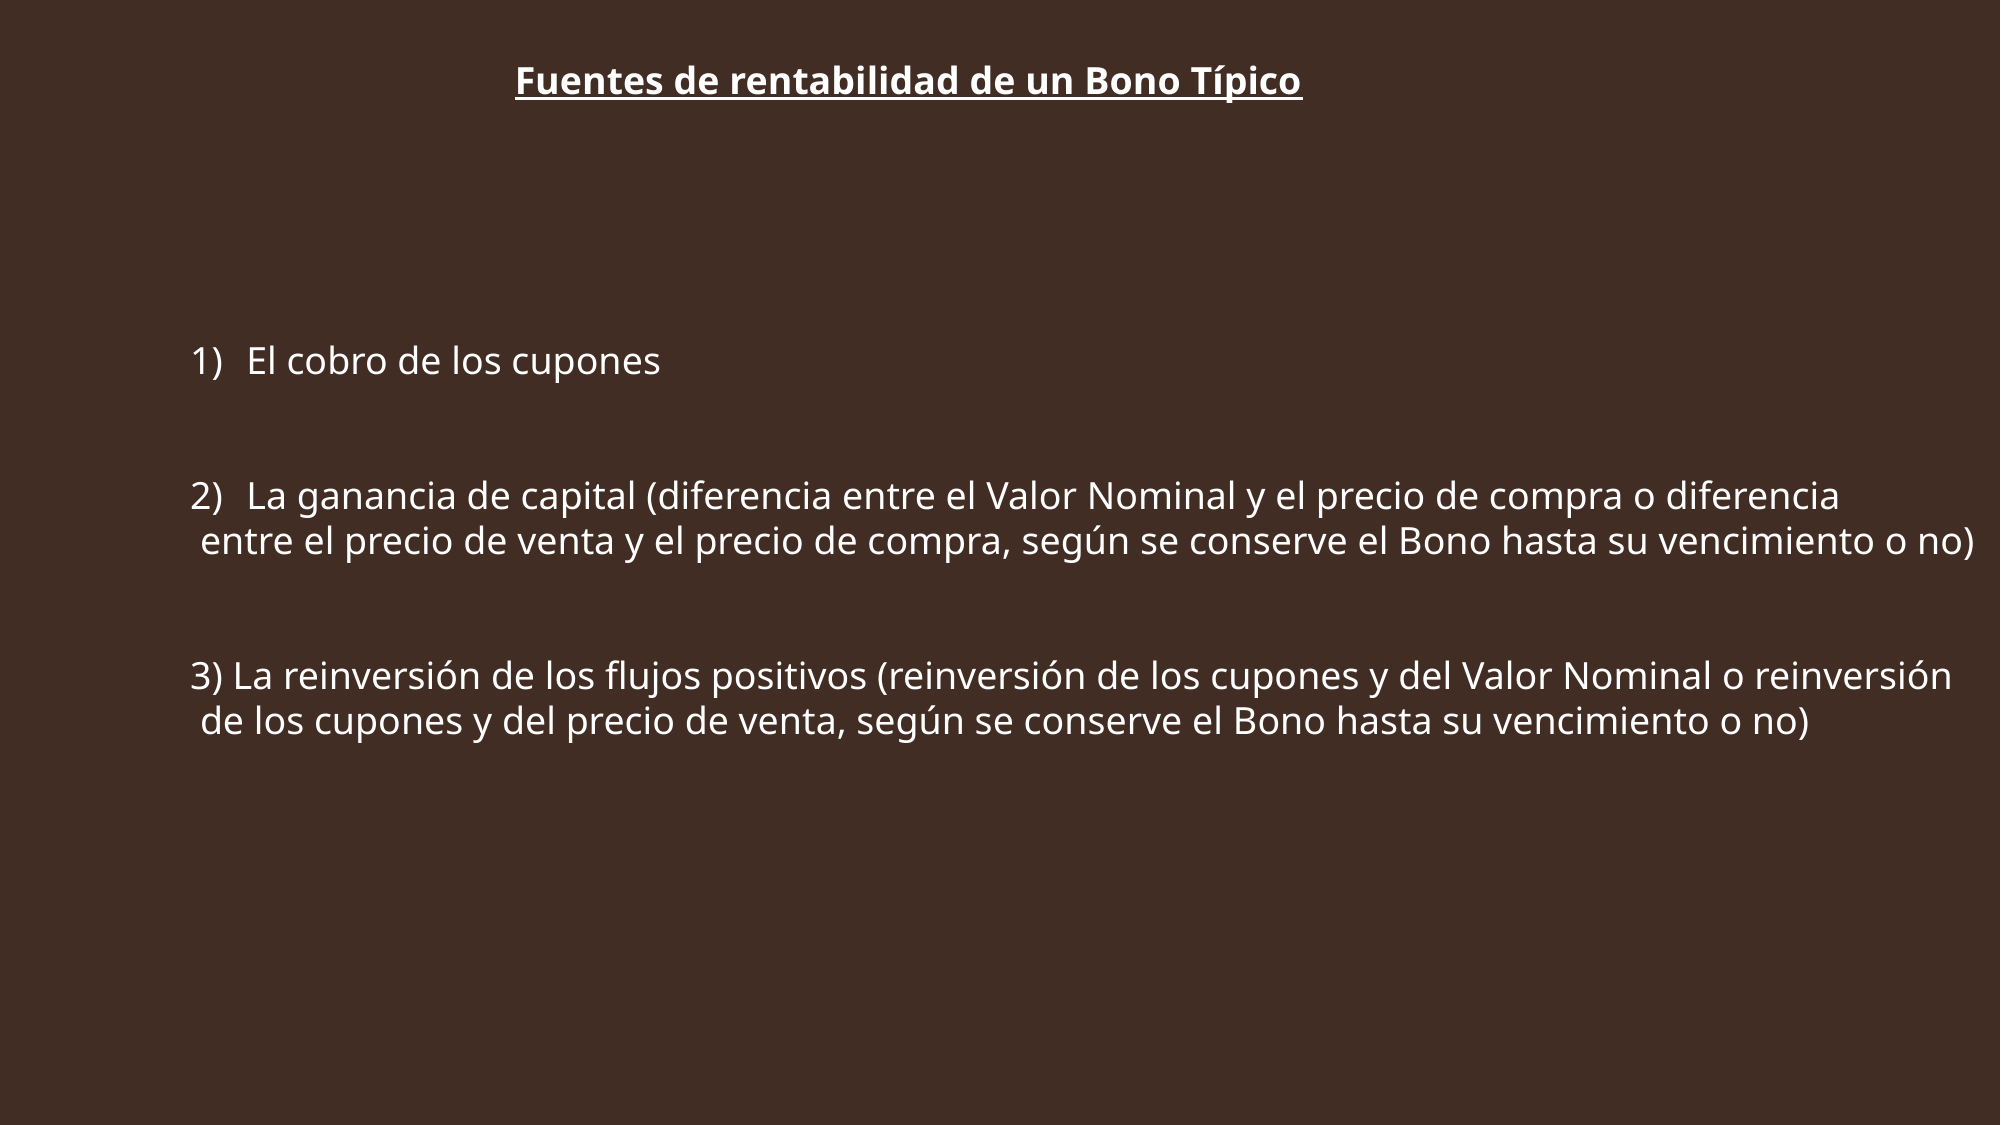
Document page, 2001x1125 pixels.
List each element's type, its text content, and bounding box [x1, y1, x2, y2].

text_box El cobro de los cupones La ganancia de capital (diferencia entre el Valor Nominal y el precio de compra o diferencia entre el precio de venta y el precio de compra, según se conserve el Bono hasta su vencimiento o no) 3) La reinversión de los flujos positivos (reinversión de los cupones y del Valor Nominal o reinversión de los cupones y del precio de venta, según se conserve el Bono hasta su vencimiento o no) [175, 329, 1992, 750]
text_box Fuentes de rentabilidad de un Bono Típico [500, 49, 1500, 110]
